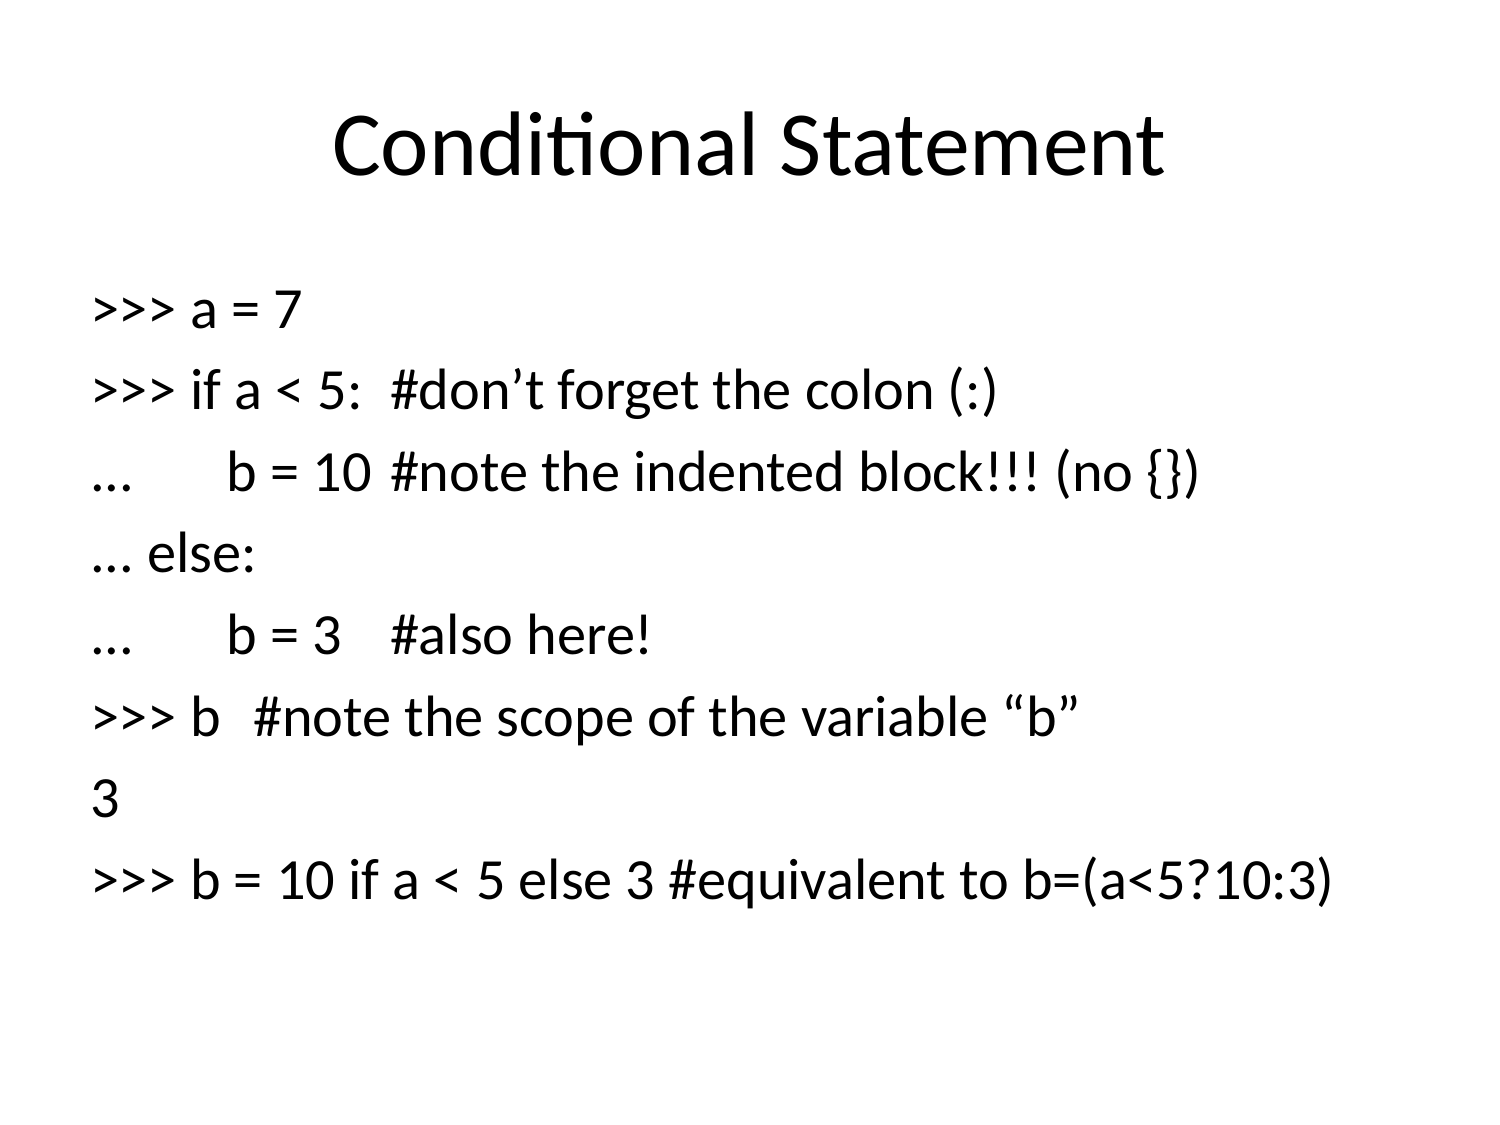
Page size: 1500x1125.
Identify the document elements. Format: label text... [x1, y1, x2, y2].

title Conditional Statement [75, 45, 1425, 233]
list >>> a = 7 >>> if a < 5: #don’t forget the colon (:) ... b = 10 #note the indented block!!! (no {}) ... else: ... b = 3 #also here! >>> b #note the scope of the variable “b” 3 >>> b = 10 if a < 5 else 3 #equivalent to b=(a<5?10:3) [75, 262, 1425, 1005]
